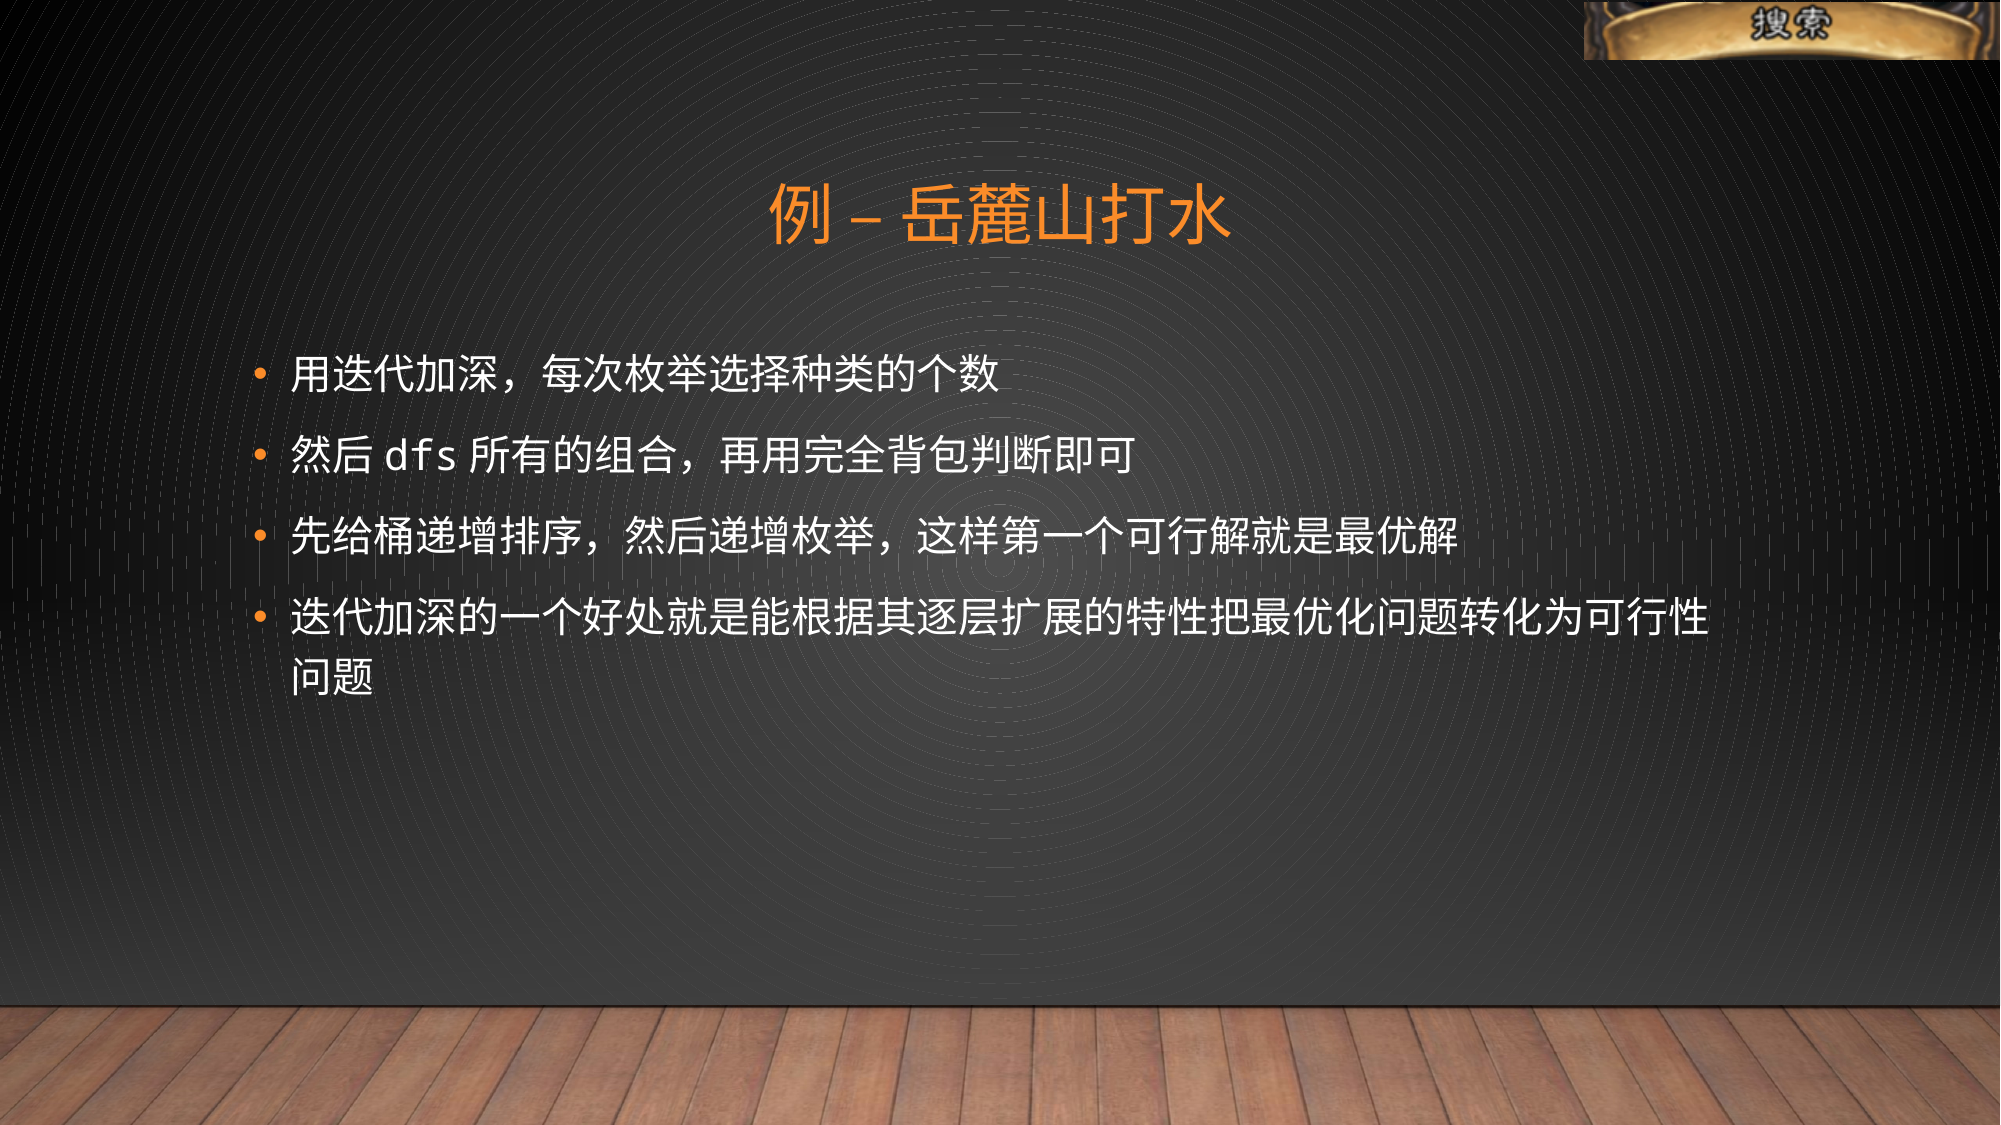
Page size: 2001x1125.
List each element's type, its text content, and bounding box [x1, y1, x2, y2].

picture [1584, 2, 2000, 60]
picture [0, 1005, 2000, 1125]
title 例 – 岳麓山打水 [238, 131, 1763, 305]
list 用迭代加深，每次枚举选择种类的个数 然后dfs所有的组合，再用完全背包判断即可 先给桶递增排序，然后递增枚举，这样第一个可行解就是最优解 迭代加深的一个好处就是能根据其逐层扩展的特性把最优化问题转化为可行性问题 [238, 330, 1763, 897]
